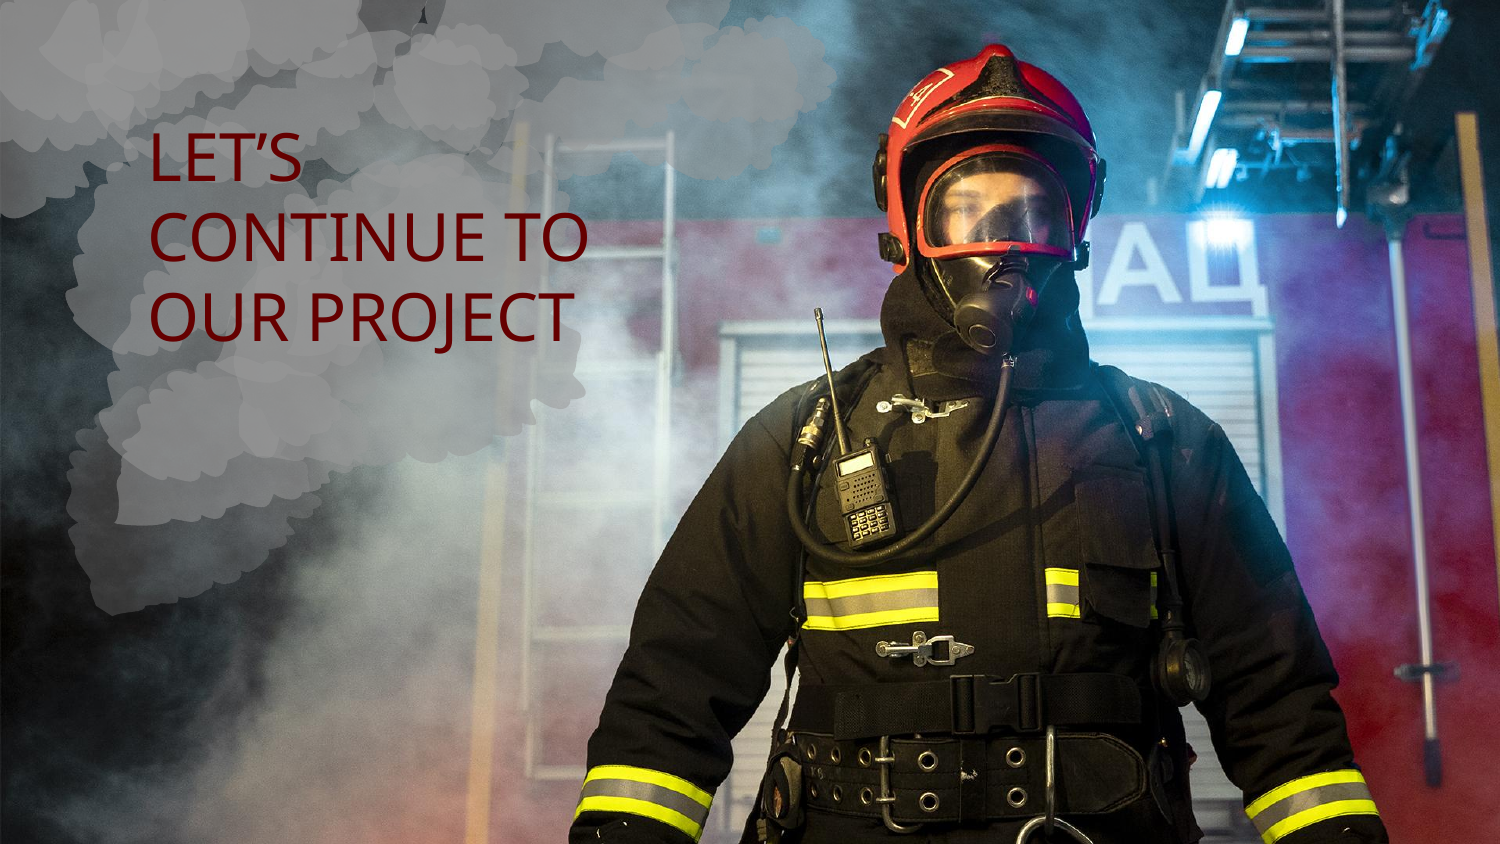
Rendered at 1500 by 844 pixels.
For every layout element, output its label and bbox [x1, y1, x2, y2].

text_box [0, 0, 853, 617]
picture [0, 0, 1500, 844]
